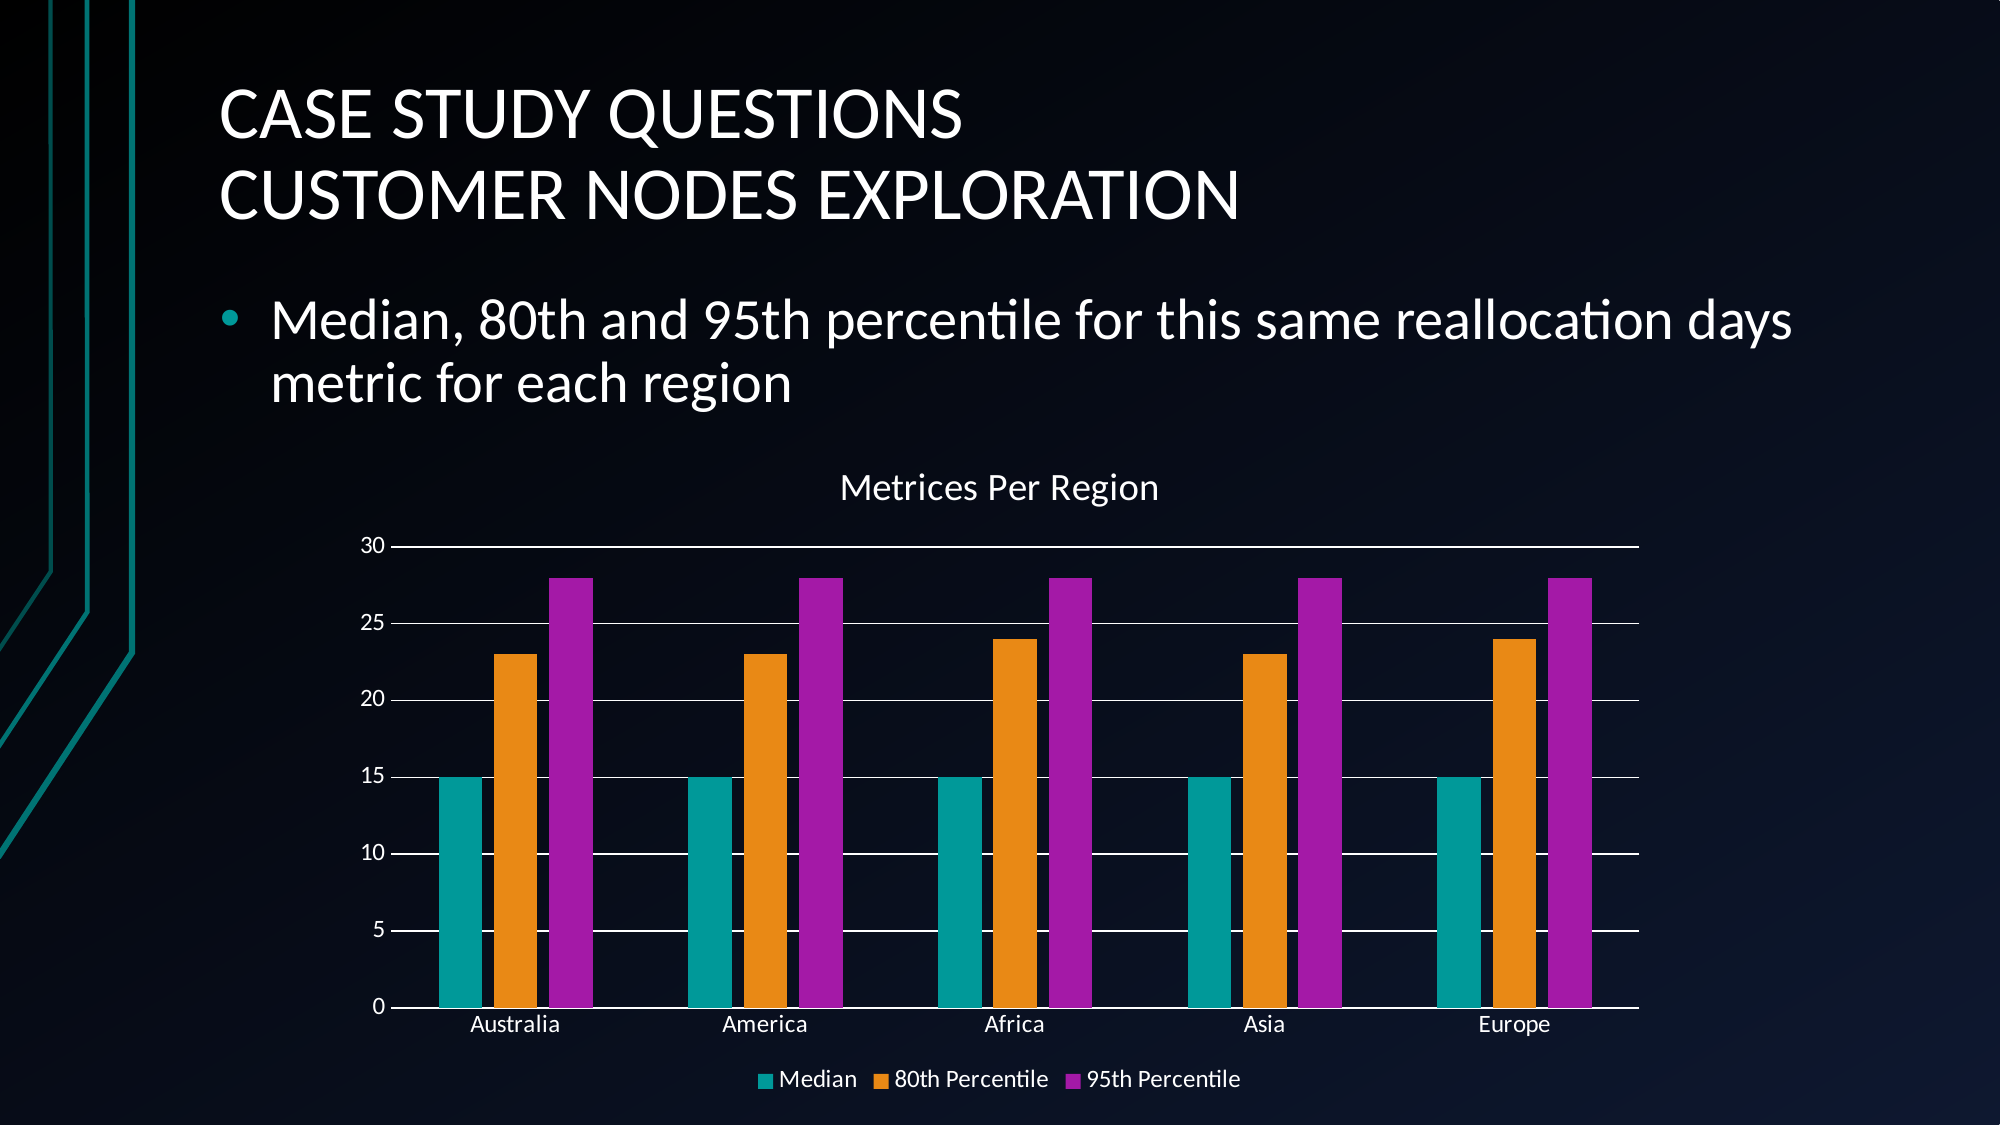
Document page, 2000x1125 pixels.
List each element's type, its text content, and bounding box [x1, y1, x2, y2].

list Median, 80th and 95th percentile for this same reallocation days metric for each region [199, 279, 1900, 1012]
chart [332, 437, 1667, 1101]
title CASE STUDY QUESTIONS CUSTOMER NODES EXPLORATION [200, 45, 1900, 246]
